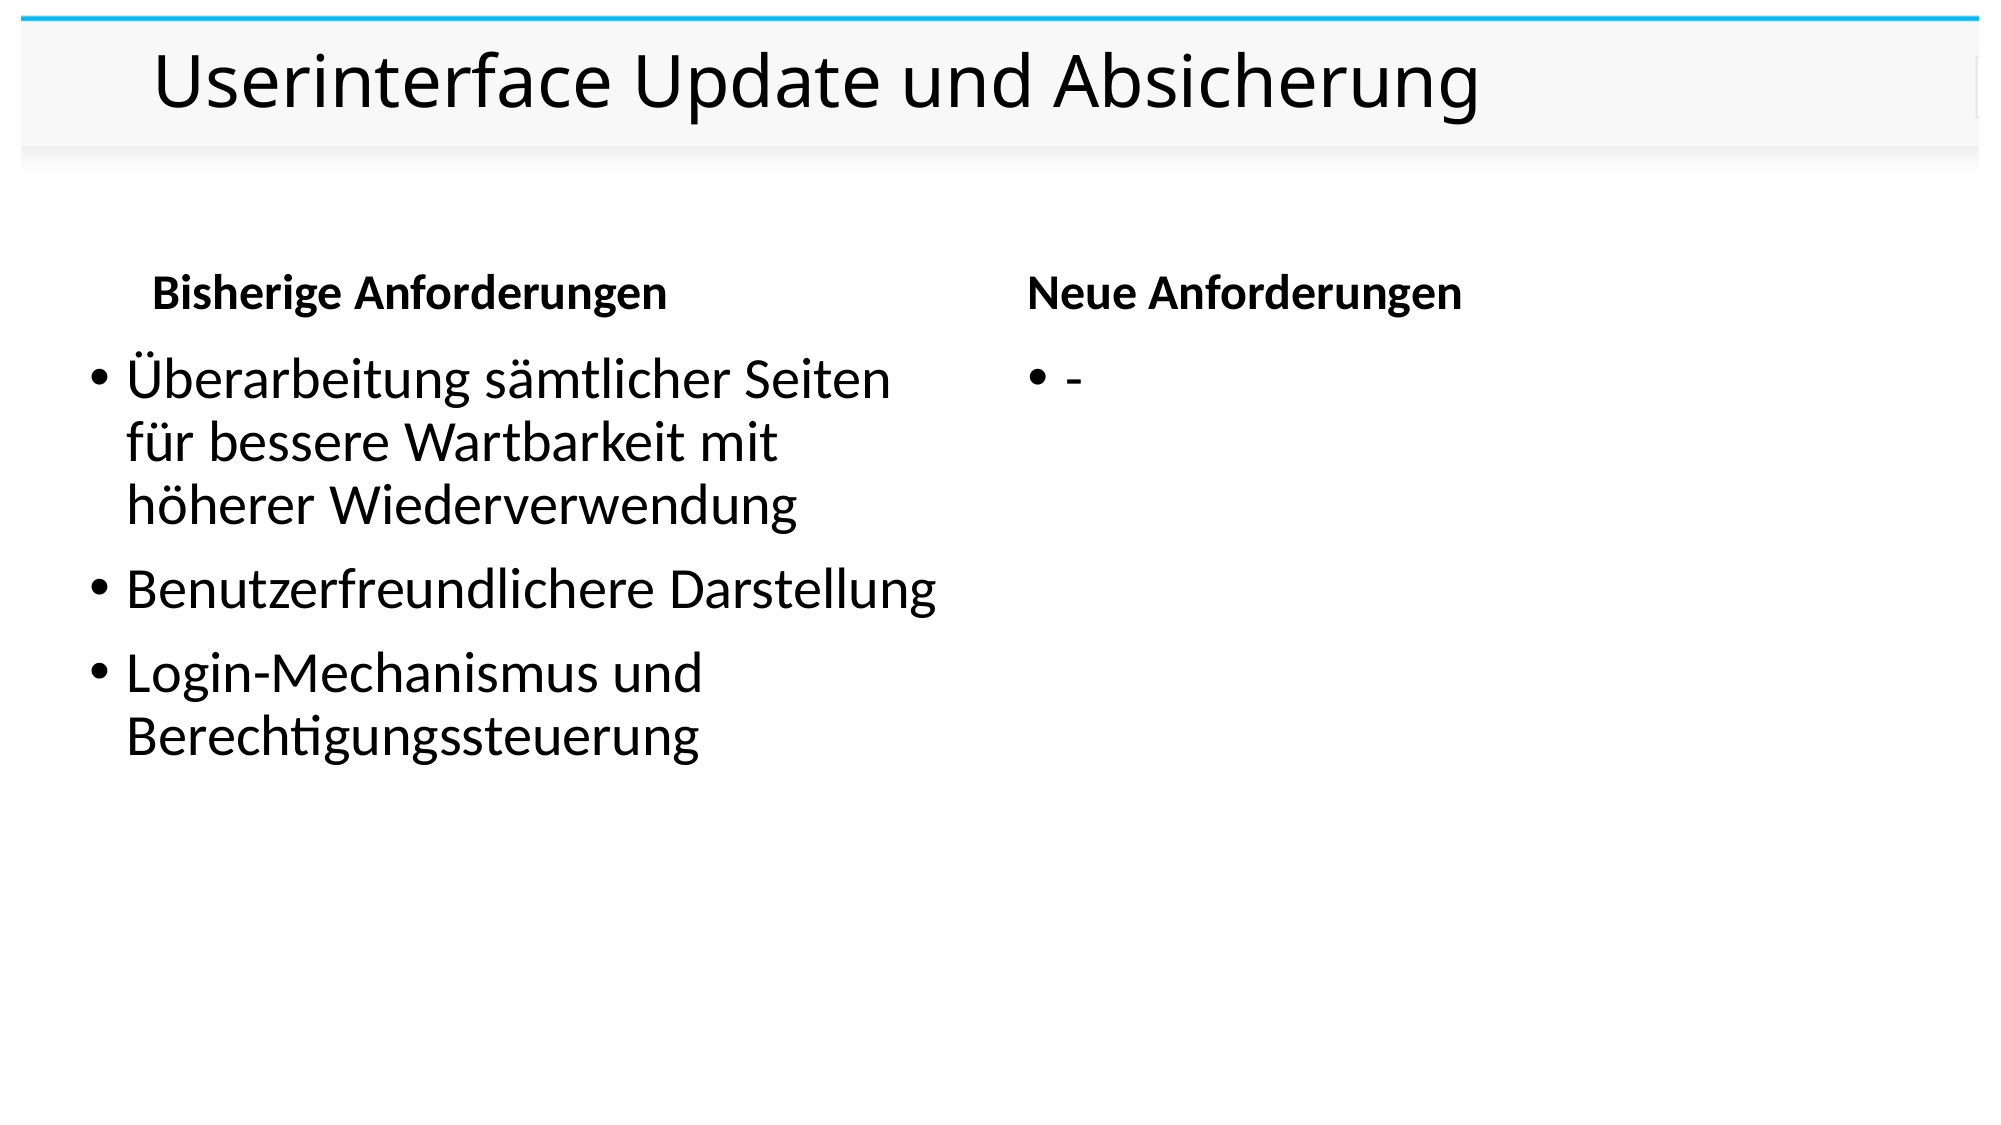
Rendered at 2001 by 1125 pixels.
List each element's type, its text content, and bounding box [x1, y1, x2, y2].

list Bisherige Anforderungen [137, 192, 984, 328]
list - [1012, 341, 1906, 1016]
picture [21, 21, 1979, 178]
list Neue Anforderungen [1012, 192, 1863, 328]
list Überarbeitung sämtlicher Seiten für bessere Wartbarkeit mit höherer Wiederverwendung Benutzerfreundlichere Darstellung Login-Mechanismus und Berechtigungssteuerung [74, 341, 984, 1016]
title Userinterface Update und Absicherung [138, 36, 1863, 131]
